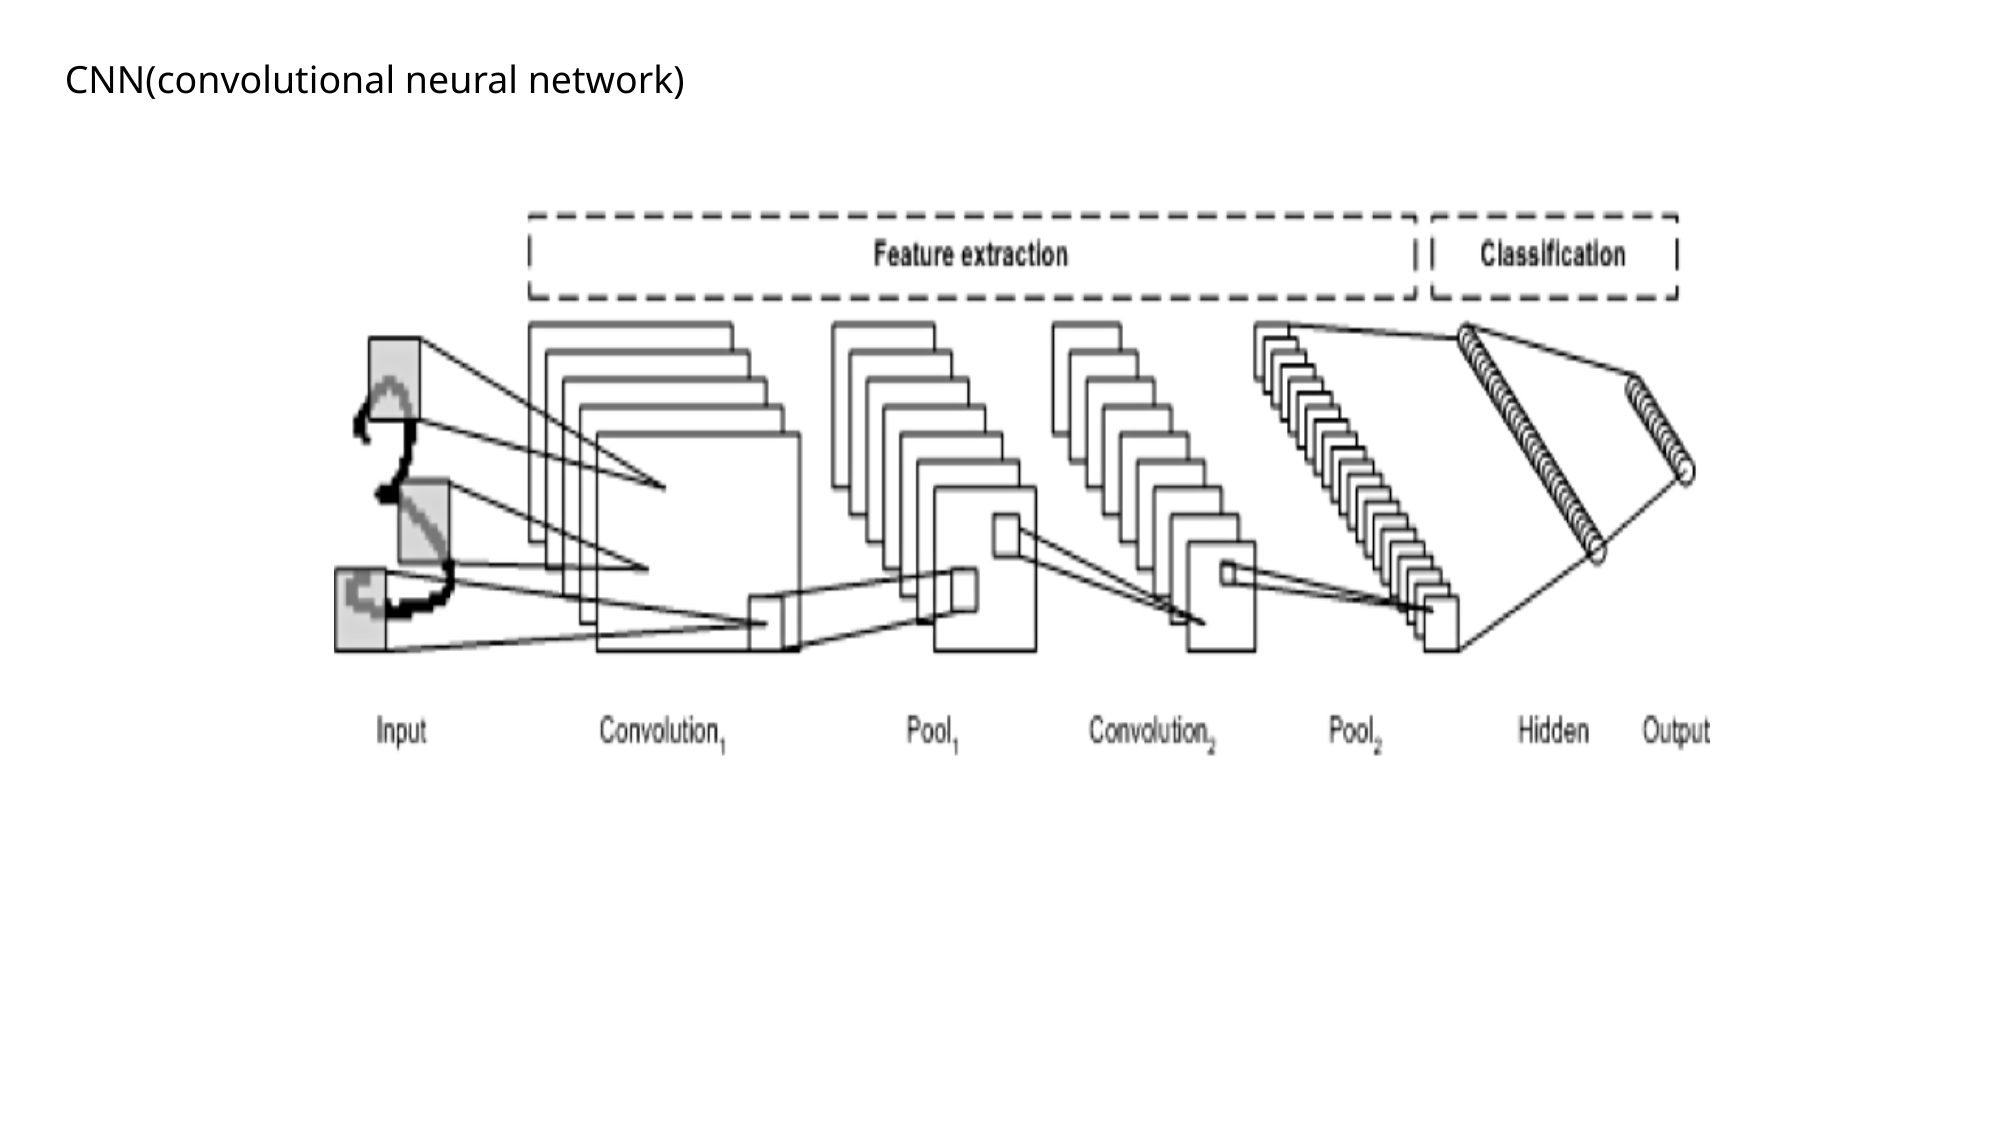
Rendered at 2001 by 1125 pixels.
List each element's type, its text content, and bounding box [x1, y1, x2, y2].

text_box CNN(convolutional neural network) [49, 48, 719, 109]
picture [334, 204, 1710, 771]
